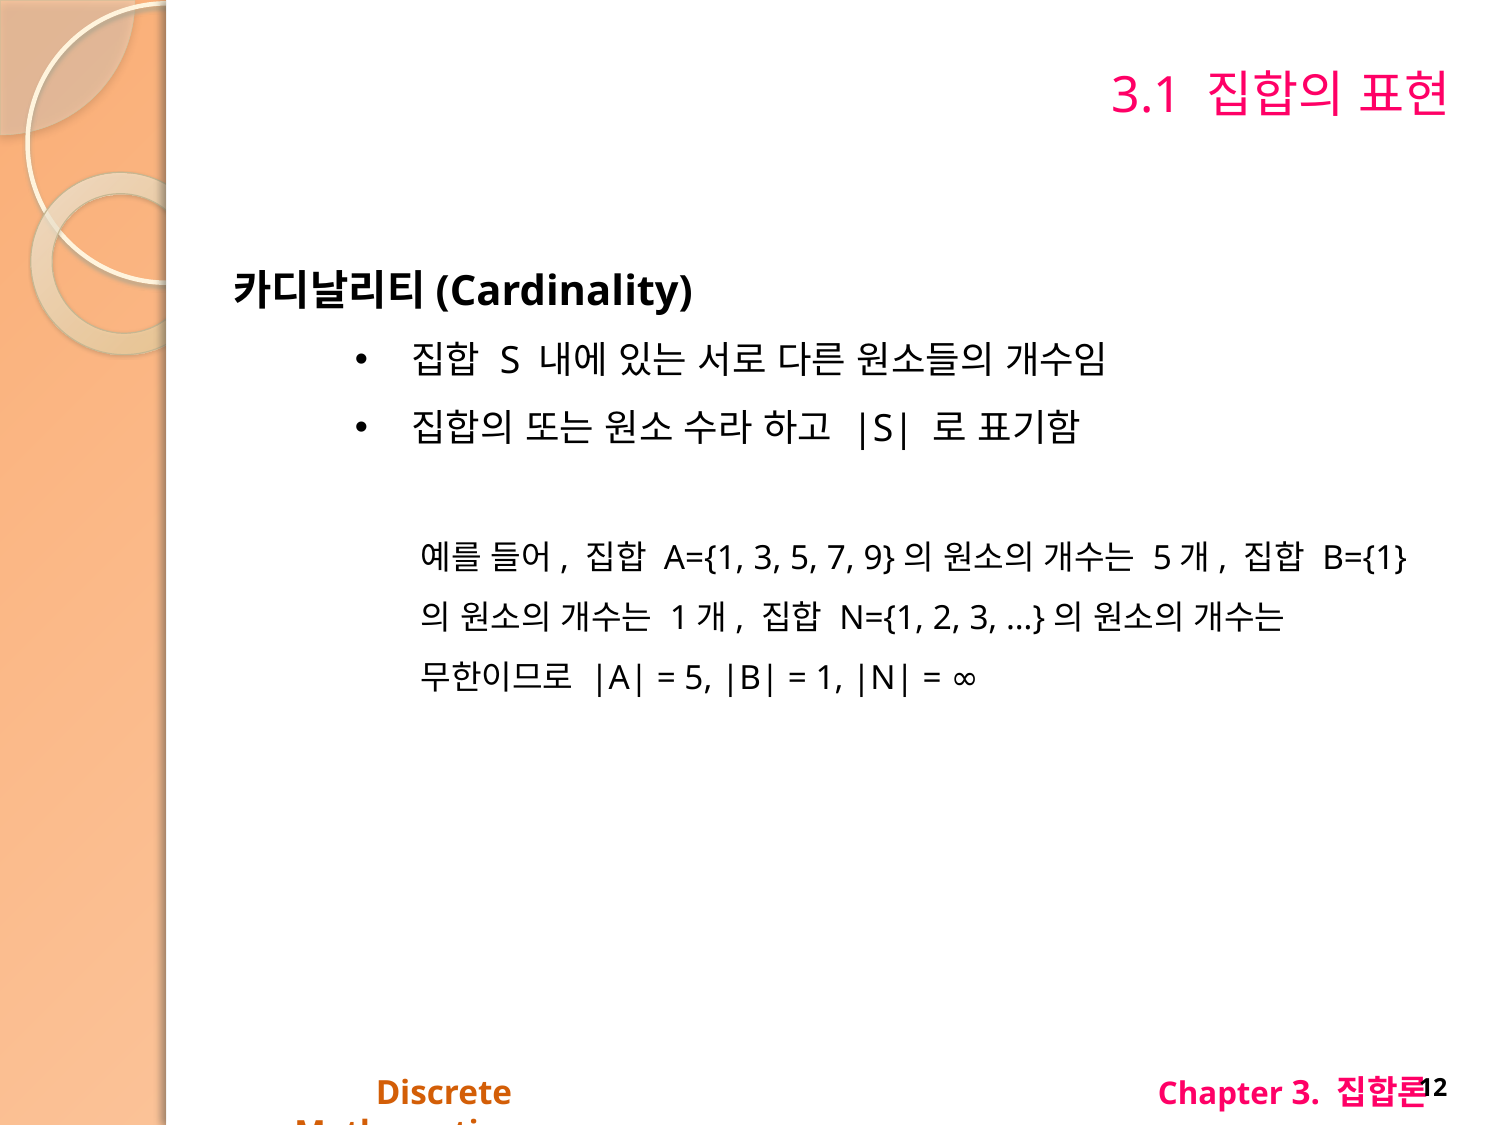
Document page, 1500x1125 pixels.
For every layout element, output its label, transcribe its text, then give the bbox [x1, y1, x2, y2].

text_box Chapter 3. 집합론 [1143, 1063, 1500, 1119]
text_box 카디날리티(Cardinality) 집합 S 내에 있는 서로 다른 원소들의 개수임 집합의 또는 원소 수라 하고 |S| 로 표기함 예를 들어, 집합 A={1, 3, 5, 7, 9}의 원소의 개수는 5개, 집합 B={1}의 원소의 개수는 1개, 집합 N={1, 2, 3, …}의 원소의 개수는 무한이므로 |A| = 5, |B| = 1, |N| = ∞ [218, 243, 1459, 704]
slide_number 12 [1382, 1071, 1484, 1114]
title 3.1 집합의 표현 [235, 45, 1466, 141]
text_box Discrete Mathematics [172, 1063, 528, 1125]
